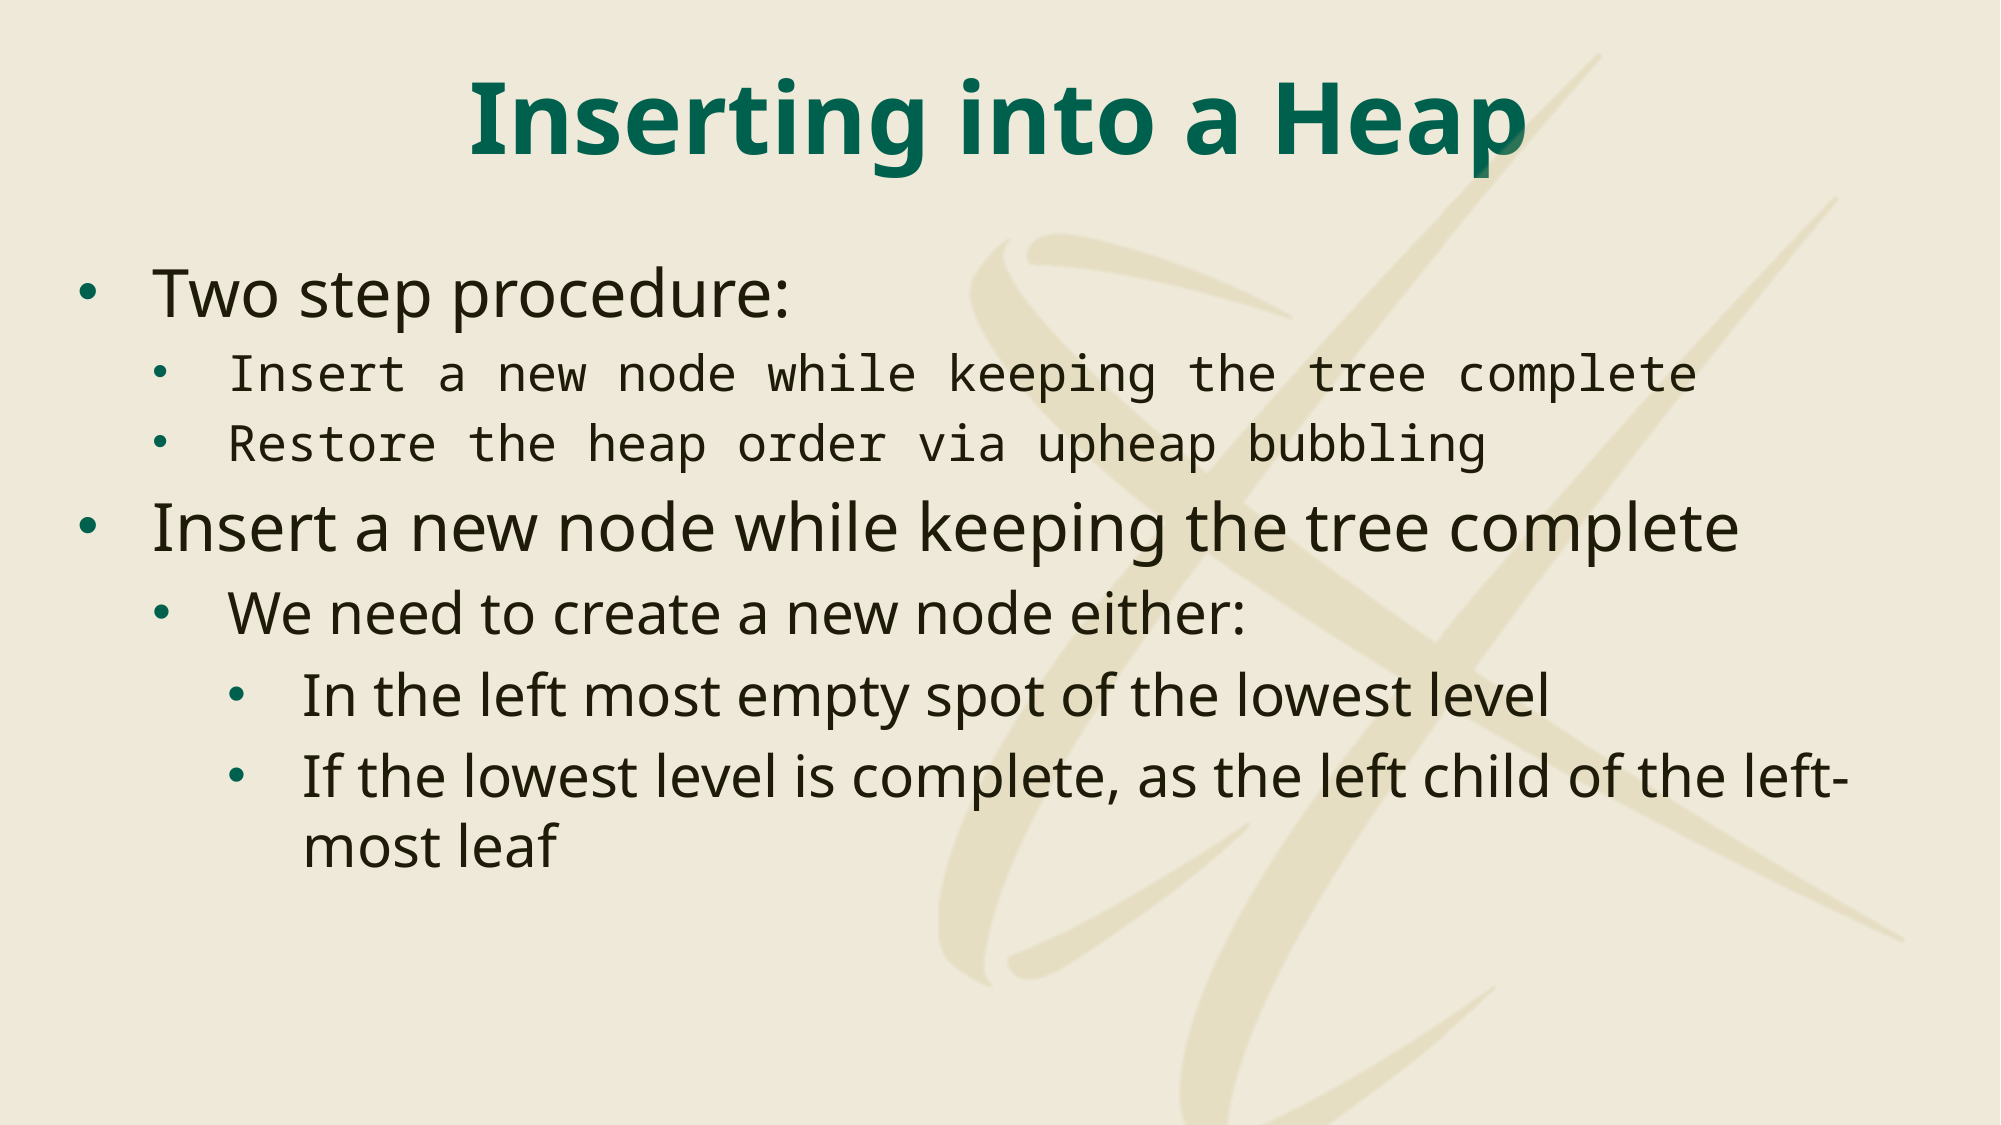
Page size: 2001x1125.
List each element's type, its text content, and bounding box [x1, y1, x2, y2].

title Inserting into a Heap [51, 0, 938, 244]
text_box Two step procedure: Insert a new node while keeping the tree complete Restore the heap order via upheap bubbling Insert a new node while keeping the tree complete We need to create a new node either: In the left most empty spot of the lowest level If the lowest level is complete, as the left child of the left-most leaf [62, 243, 938, 1125]
picture [938, 0, 1949, 1125]
